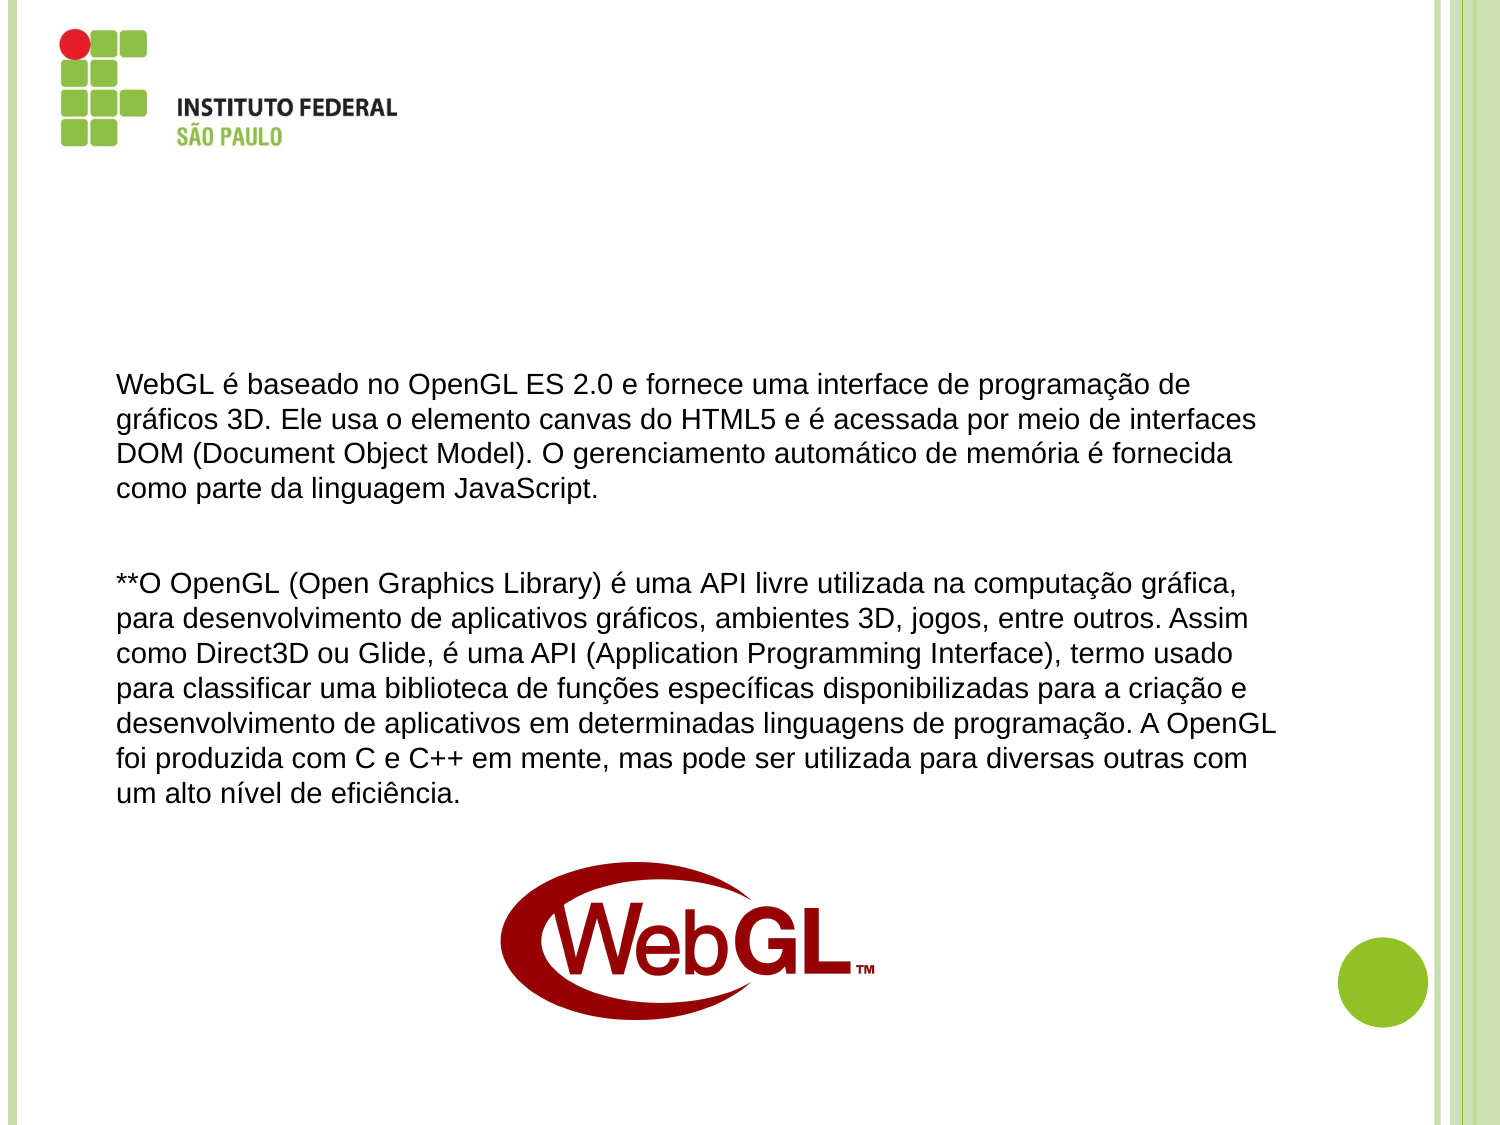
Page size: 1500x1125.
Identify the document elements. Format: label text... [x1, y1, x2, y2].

picture [29, 0, 427, 177]
picture [499, 862, 876, 1020]
list WebGL é baseado no OpenGL ES 2.0 e fornece uma interface de programação de gráficos 3D. Ele usa o elemento canvas do HTML5 e é acessada por meio de interfaces DOM (Document Object Model). O gerenciamento automático de memória é fornecida como parte da linguagem JavaScript. **O OpenGL (Open Graphics Library) é uma API livre utilizada na computação gráfica, para desenvolvimento de aplicativos gráficos, ambientes 3D, jogos, entre outros. Assim como Direct3D ou Glide, é uma API (Application Programming Interface), termo usado para classificar uma biblioteca de funções específicas disponibilizadas para a criação e desenvolvimento de aplicativos em determinadas linguagens de programação. A OpenGL foi produzida com C e C++ em mente, mas pode ser utilizada para diversas outras com um alto nível de eficiência. [75, 262, 1300, 846]
